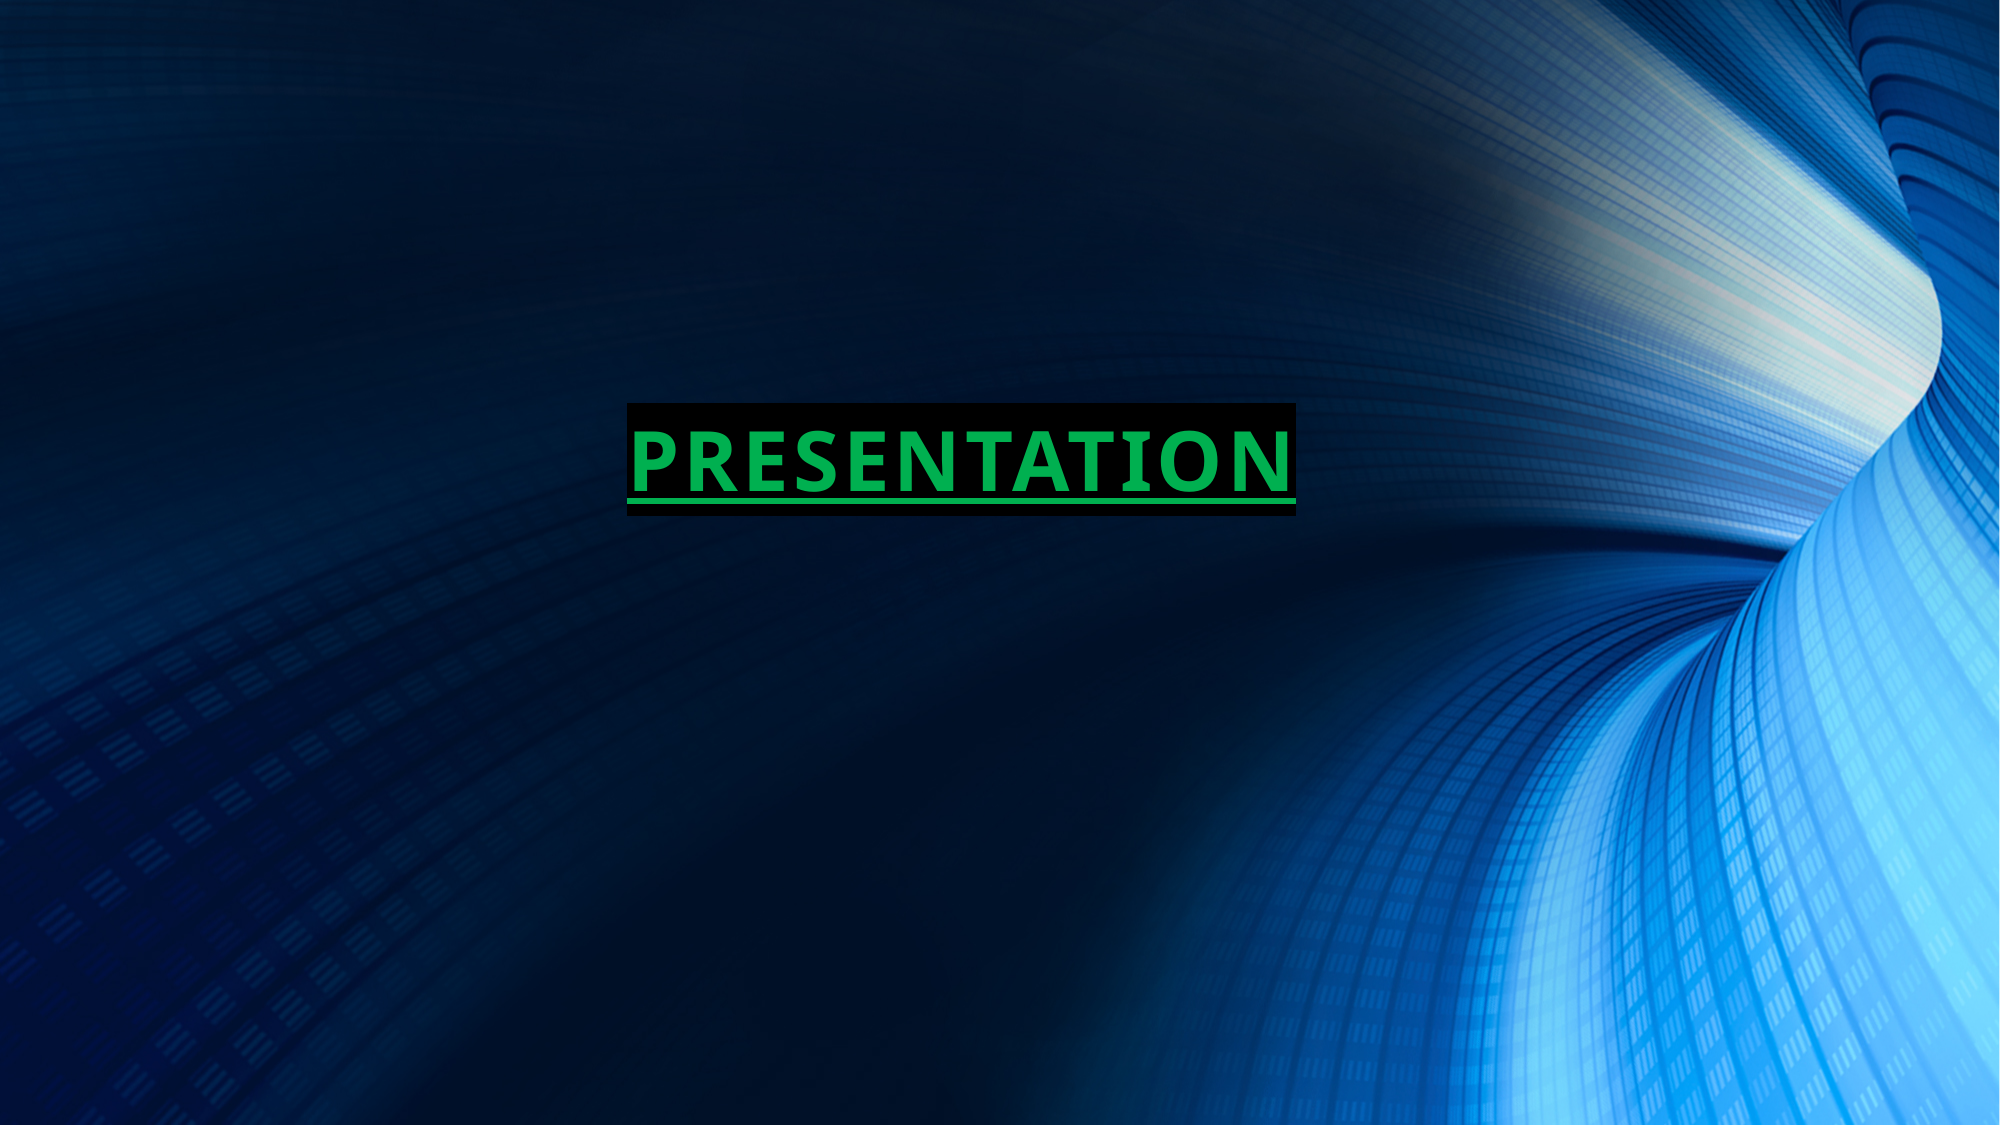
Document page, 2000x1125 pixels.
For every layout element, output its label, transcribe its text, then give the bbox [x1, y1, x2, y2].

subtitle presentation [612, 412, 1325, 563]
picture [0, 0, 2000, 1125]
